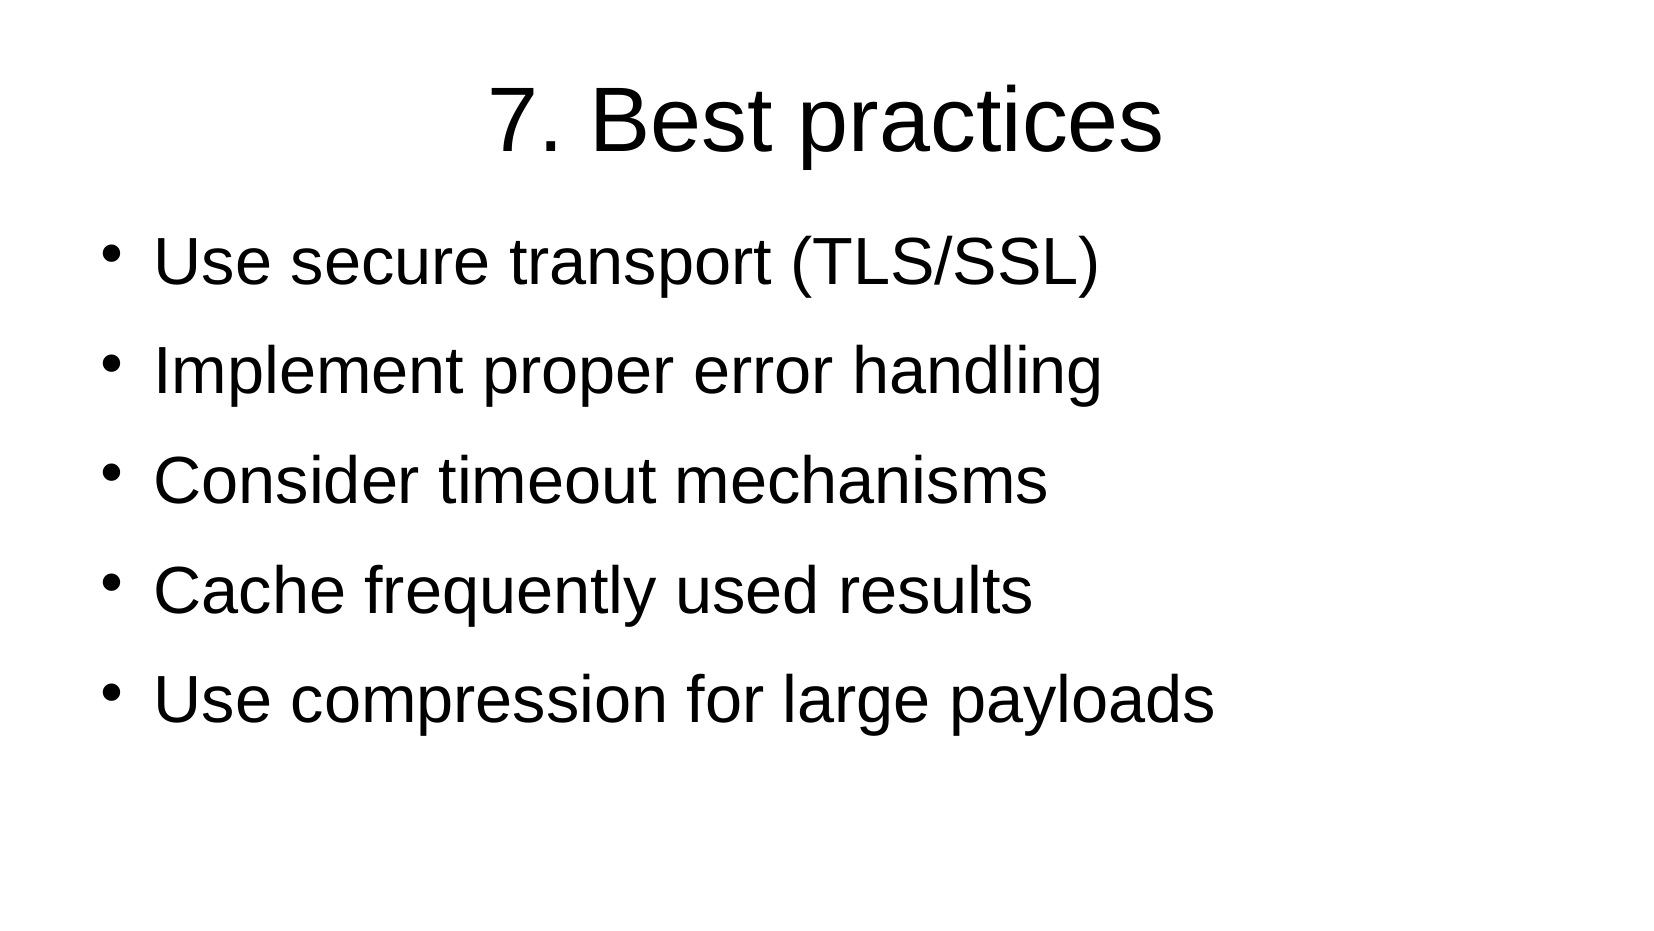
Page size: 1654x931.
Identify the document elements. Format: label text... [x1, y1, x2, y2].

text_box Use secure transport (TLS/SSL) Implement proper error handling Consider timeout mechanisms Cache frequently used results Use compression for large payloads [82, 217, 1571, 757]
text_box 7. Best practices [82, 59, 1571, 170]
